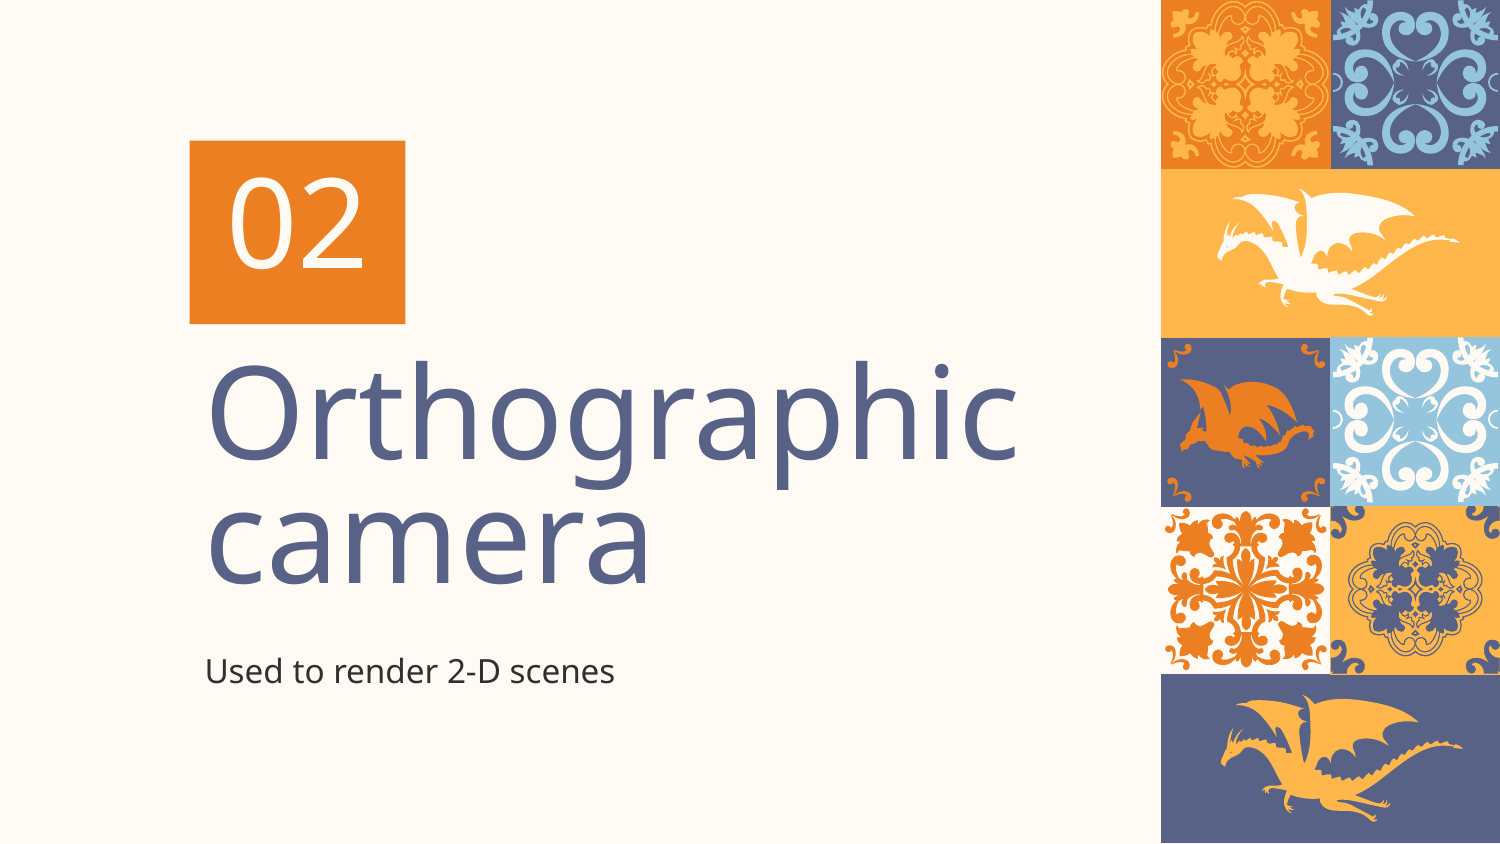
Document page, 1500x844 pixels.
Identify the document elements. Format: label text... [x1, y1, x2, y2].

title 02 [189, 140, 406, 325]
subtitle Used to render 2-D scenes [189, 634, 905, 718]
title Orthographic camera [189, 334, 1087, 635]
